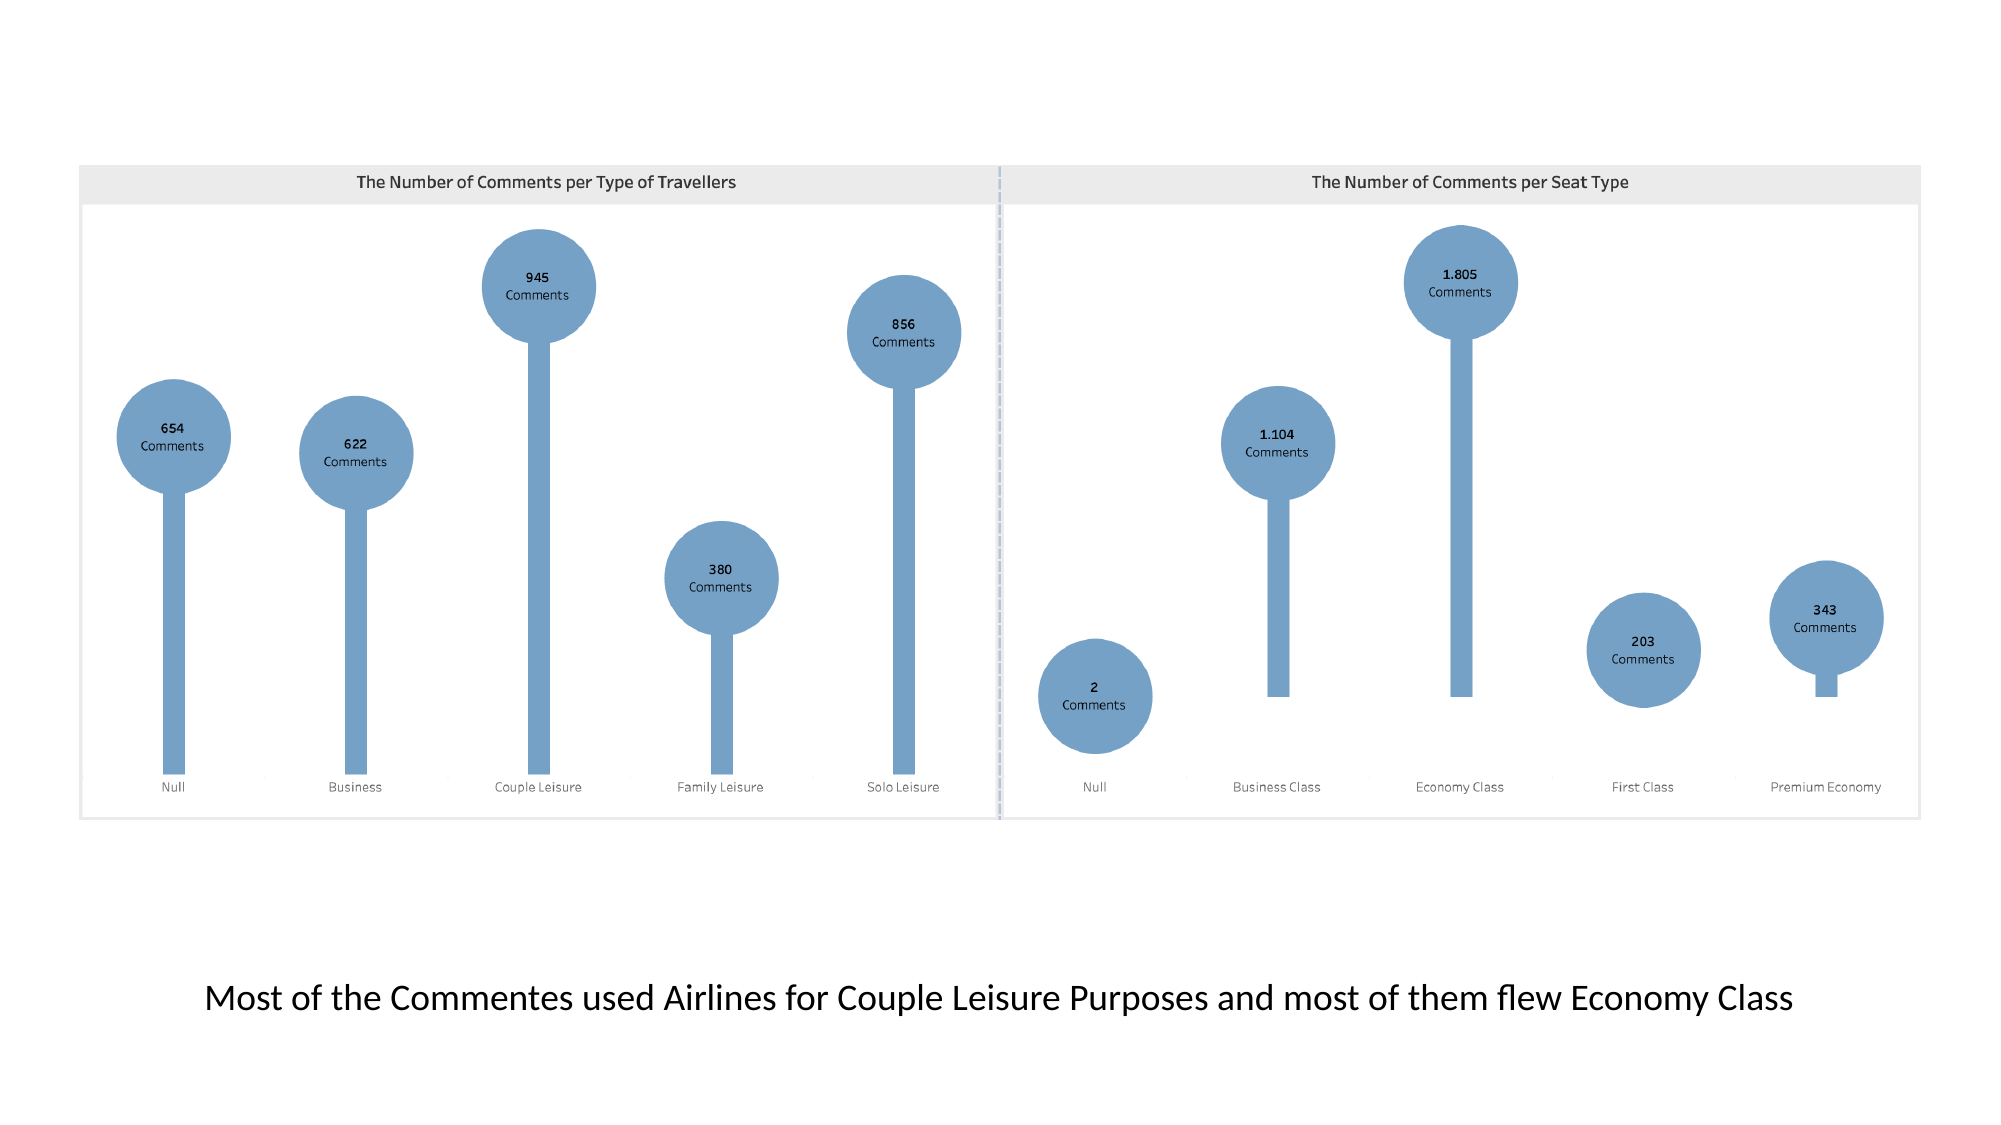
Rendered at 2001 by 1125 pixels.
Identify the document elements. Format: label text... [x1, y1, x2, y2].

text_box Most of the Commentes used Airlines for Couple Leisure Purposes and most of them flew Economy Class [145, 965, 1855, 1025]
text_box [79, 165, 1921, 820]
